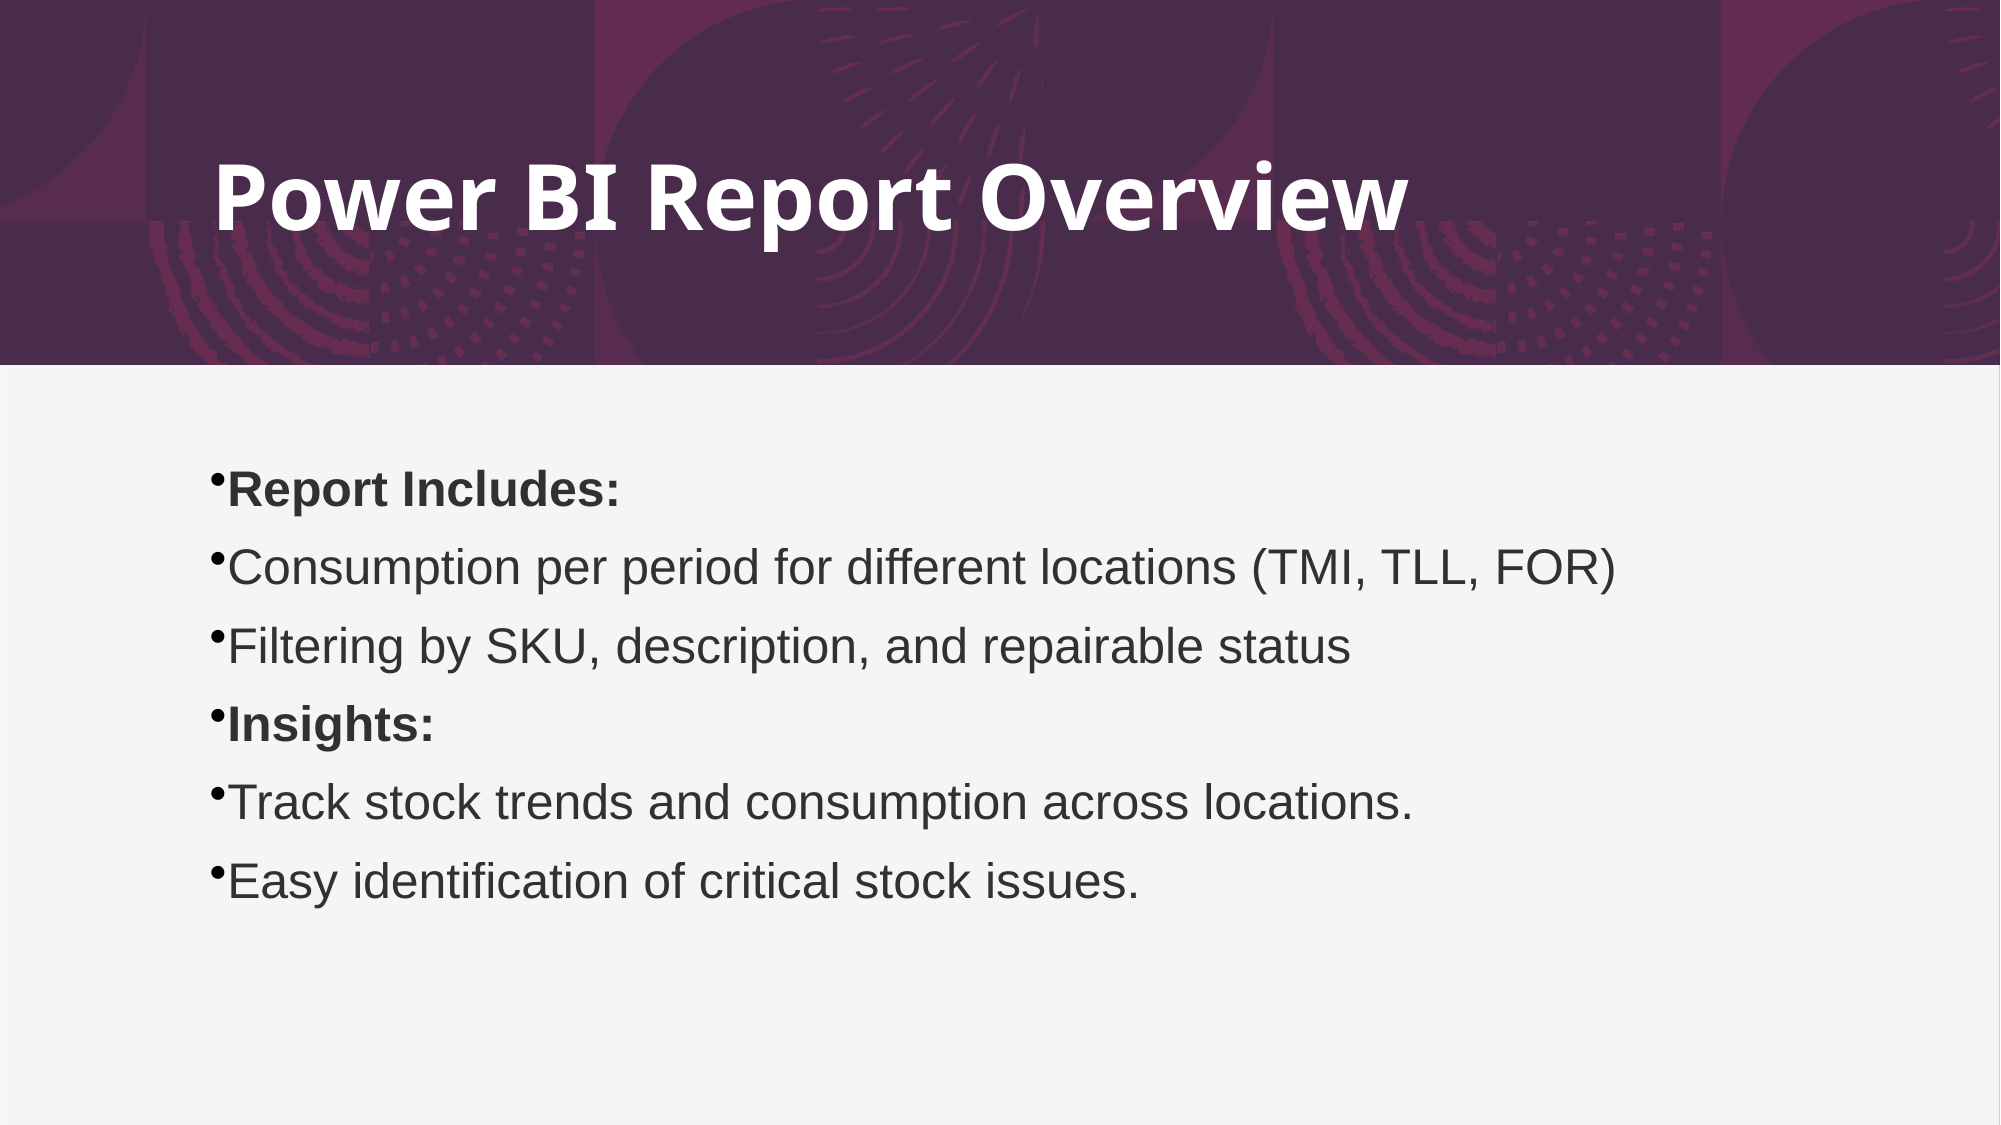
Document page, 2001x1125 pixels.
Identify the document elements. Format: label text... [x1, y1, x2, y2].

text_box [0, 366, 2000, 1125]
list Report Includes: Consumption per period for different locations (TMI, TLL, FOR) Filtering by SKU, description, and repairable status Insights: Track stock trends and consumption across locations. Easy identification of critical stock issues. [194, 387, 1638, 1034]
title Power BI Report Overview [196, 62, 1838, 325]
text_box [0, 0, 2000, 366]
